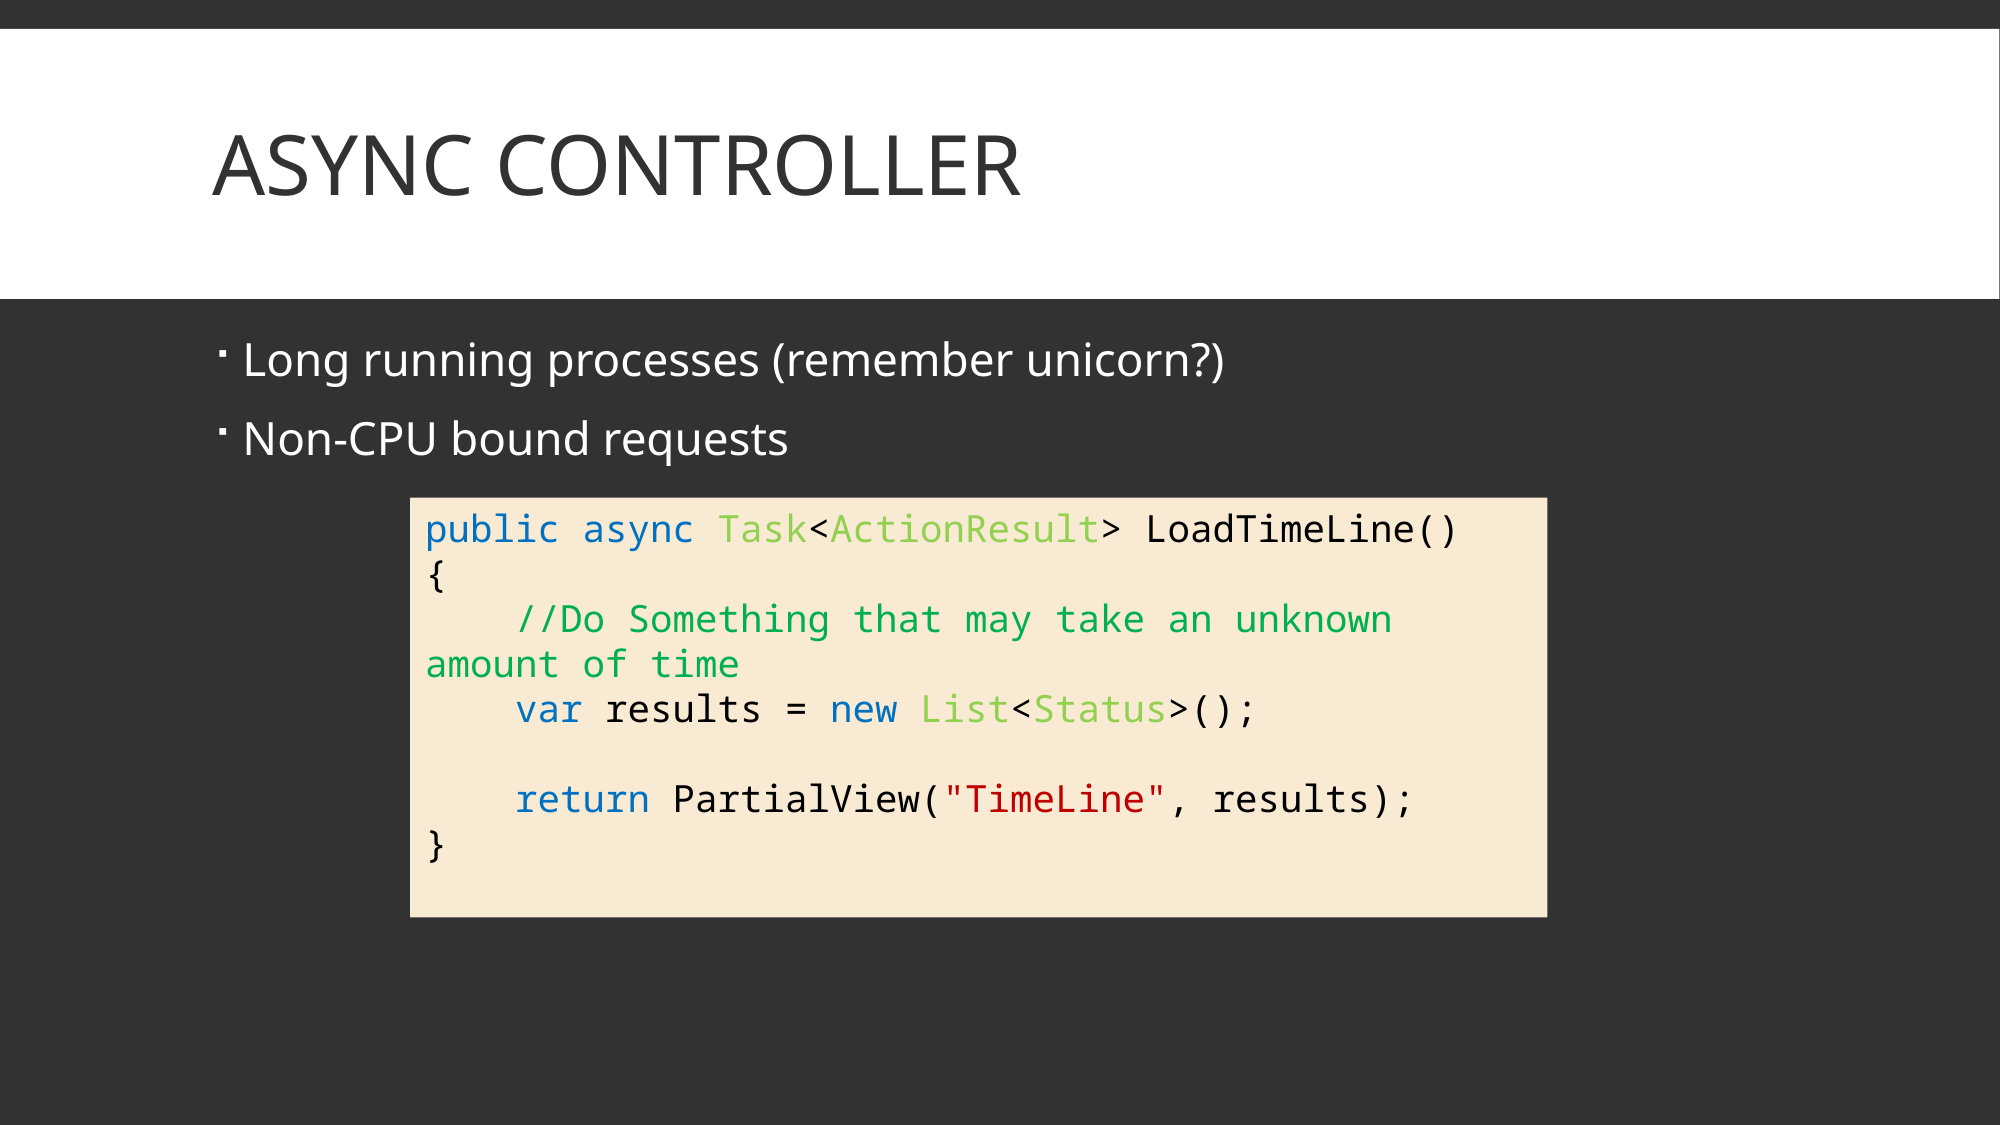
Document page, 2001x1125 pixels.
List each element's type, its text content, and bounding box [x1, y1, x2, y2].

text_box public async Task<ActionResult> LoadTimeLine() { //Do Something that may take an unknown amount of time var results = new List<Status>(); return PartialView("TimeLine", results); } [410, 497, 1548, 918]
list Long running processes (remember unicorn?) Non-CPU bound requests [197, 329, 1803, 477]
title Async controller [197, 46, 1803, 295]
